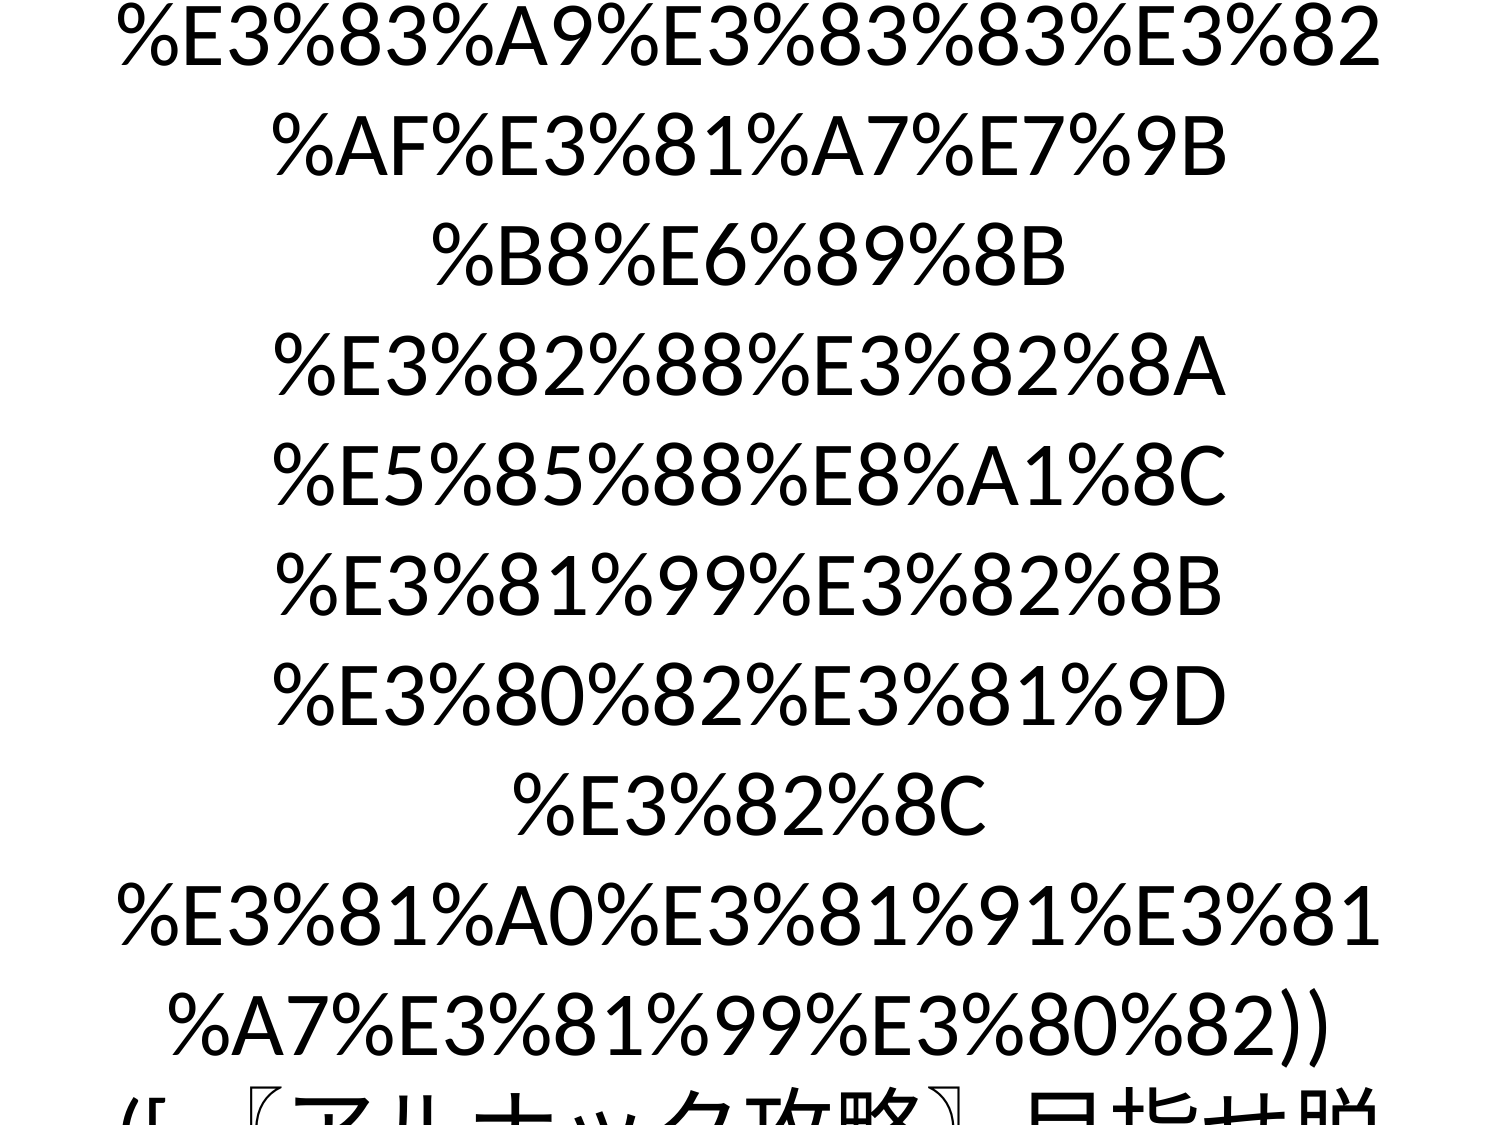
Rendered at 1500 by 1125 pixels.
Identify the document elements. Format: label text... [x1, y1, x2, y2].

title **『アルナックの失われし遺跡』**はデッキ構築＋ワーカープレイスメント＋リソース管理の融合ゲームです。限られたラウンドで効率よく行動し、高得点を狙うには、**序盤から研究トラックを先行しつつ遺跡探索もバランス良く行うこと**が重要とされています ([アルナック攻略：①ゲーマーズゲームとしての概要｜京大シミュ研](https://note.com/ku_simken/n/nda4373d386d6#:~:text=%E3%81%9D%E3%81%AE%E4%B8%80%E7%95%AA%E3%81%AE%E8%A6%81%E5%9B%A0%E3%81%AF%E3%80%81%E8%A6%81%E7%B4%A0%E3%81%8C%E5%A4%9A%E3%81%84%E3%82%8F%E3%82%8A%E3%81%AB%E6%88%A6%E7%95%A5%E3%81%8C%E5%B0%91%E3%81%AA%E3%81%84%E3%81%93%E3%81%A8%E3%81%AB%E3%81%82%E3%82%8A%E3%81%BE%E3%81%99%E3%80%82%E3%81%B6%E3%81%A3%E3%81%A1%E3%82%83%E3%81%91%E3%80%81%E3%81%93%E3%81%AE%E3%82%B2%E3%83%BC%E3%83%A0%E3%81%AE%E6%88%A6%E7%95%A5%E3%81%AF%E4%B8%80%E3%81%A4%E3%81%A7%E3%81%99%E3%80%82%E7%A0%94%E7%A9%B6%E3%83%88%E3%83%A9%E3%83%83%E3%82%AF%E3%81%A7%E7%9B%B8%E6%89%8B%E3%82%88%E3%82%8A%E5%85%88%E8%A1%8C%E3%81%99%E3%82%8B%E3%80%82%E3%81%9D%E3%82%8C%E3%81%A0%E3%81%91%E3%81%A7%E3%81%99%E3%80%82)) ([〖アルナック攻略〗目指せ脱初心者！鳥面で80点を安定して取る方法！ - カズンズンブログ](https://kazunzun.com/wp/arunakku-kihonsenryaku#:~:text=%E5%AE%9F%E9%9A%9B%E3%81%AF1%E5%9B%9E%E6%8E%A2%E7%B4%A2%E3%81%AB%E3%81%84%E3%81%91%E3%81%B0%20%E5%81%B6%E5%83%8F%E3%81%A8%E5%AE%88%E8%AD%B7%E8%80%85%E3%81%AE%E3%83%9D%E3%82%A4%E3%83%B3%E3%83%88%E3%81%AF%E5%8F%96%E3%82%8C%E3%82%8B%E3%81%AE%E3%81%A7%2080%E7%82%B9%E5%8F%96%E3%82%8B%E3%81%AB%E3%81%AF%E7%A0%94%E7%A9%B6%E3%83%88%E3%83%A9%E3%83%83%E3%82%AF%E3%81%A8%E6%8E%A2%E7%B4%A2%E3%81%8C%20%E3%82%81%E3%81%A1%E3%82%83%E3%81%8F%E3%81%A1%E3%82%83%E5%A4%A7%E5%88%87%EF%BC%81))。以下では、初心者向け基本戦略から上級者向けのテクニックまでポイント別に解説します。 [75, 45, 1425, 233]
